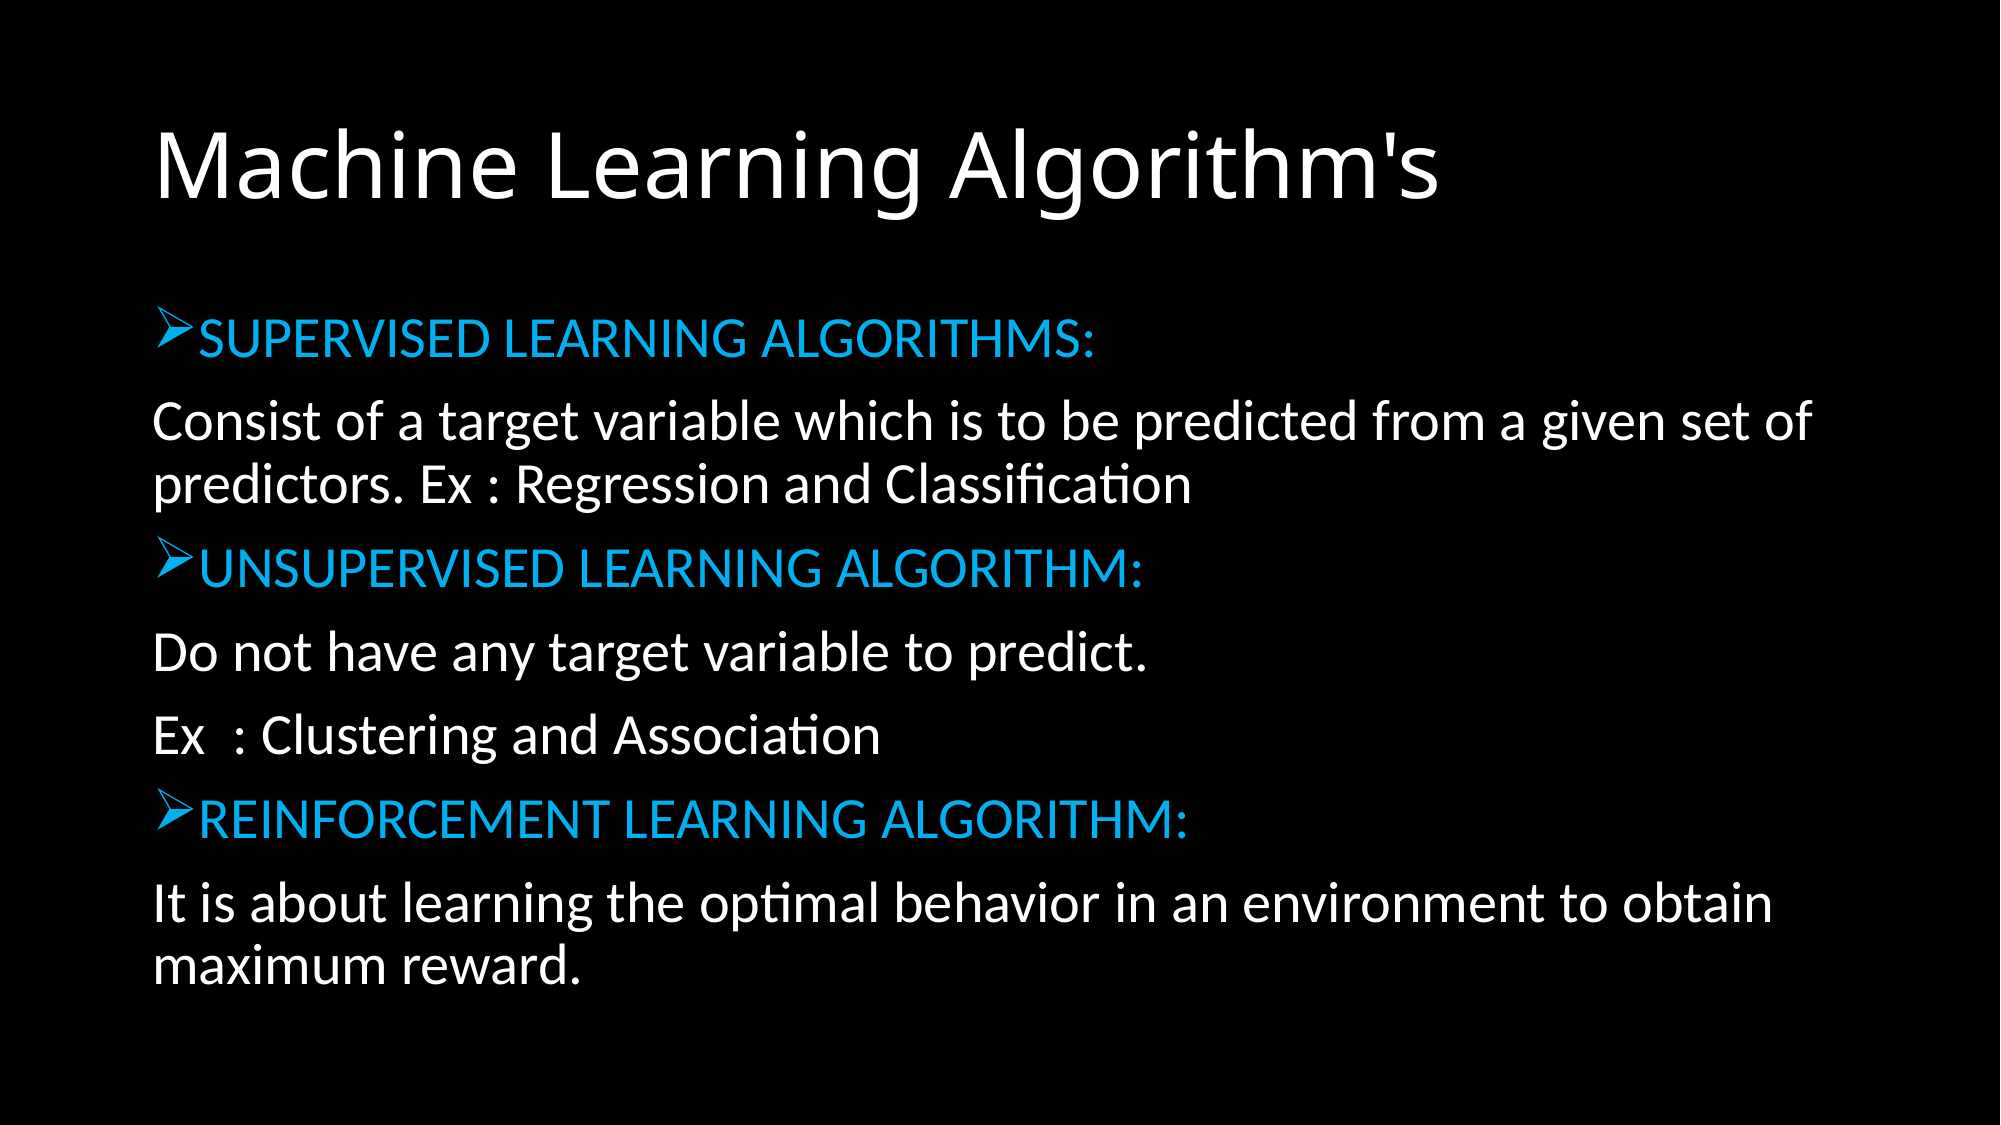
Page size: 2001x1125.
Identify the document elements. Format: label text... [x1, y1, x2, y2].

title Machine Learning Algorithm's [137, 59, 1863, 278]
list SUPERVISED LEARNING ALGORITHMS: Consist of a target variable which is to be predicted from a given set of predictors. Ex : Regression and Classification UNSUPERVISED LEARNING ALGORITHM: Do not have any target variable to predict. Ex : Clustering and Association REINFORCEMENT LEARNING ALGORITHM: It is about learning the optimal behavior in an environment to obtain maximum reward. [137, 299, 1863, 1014]
